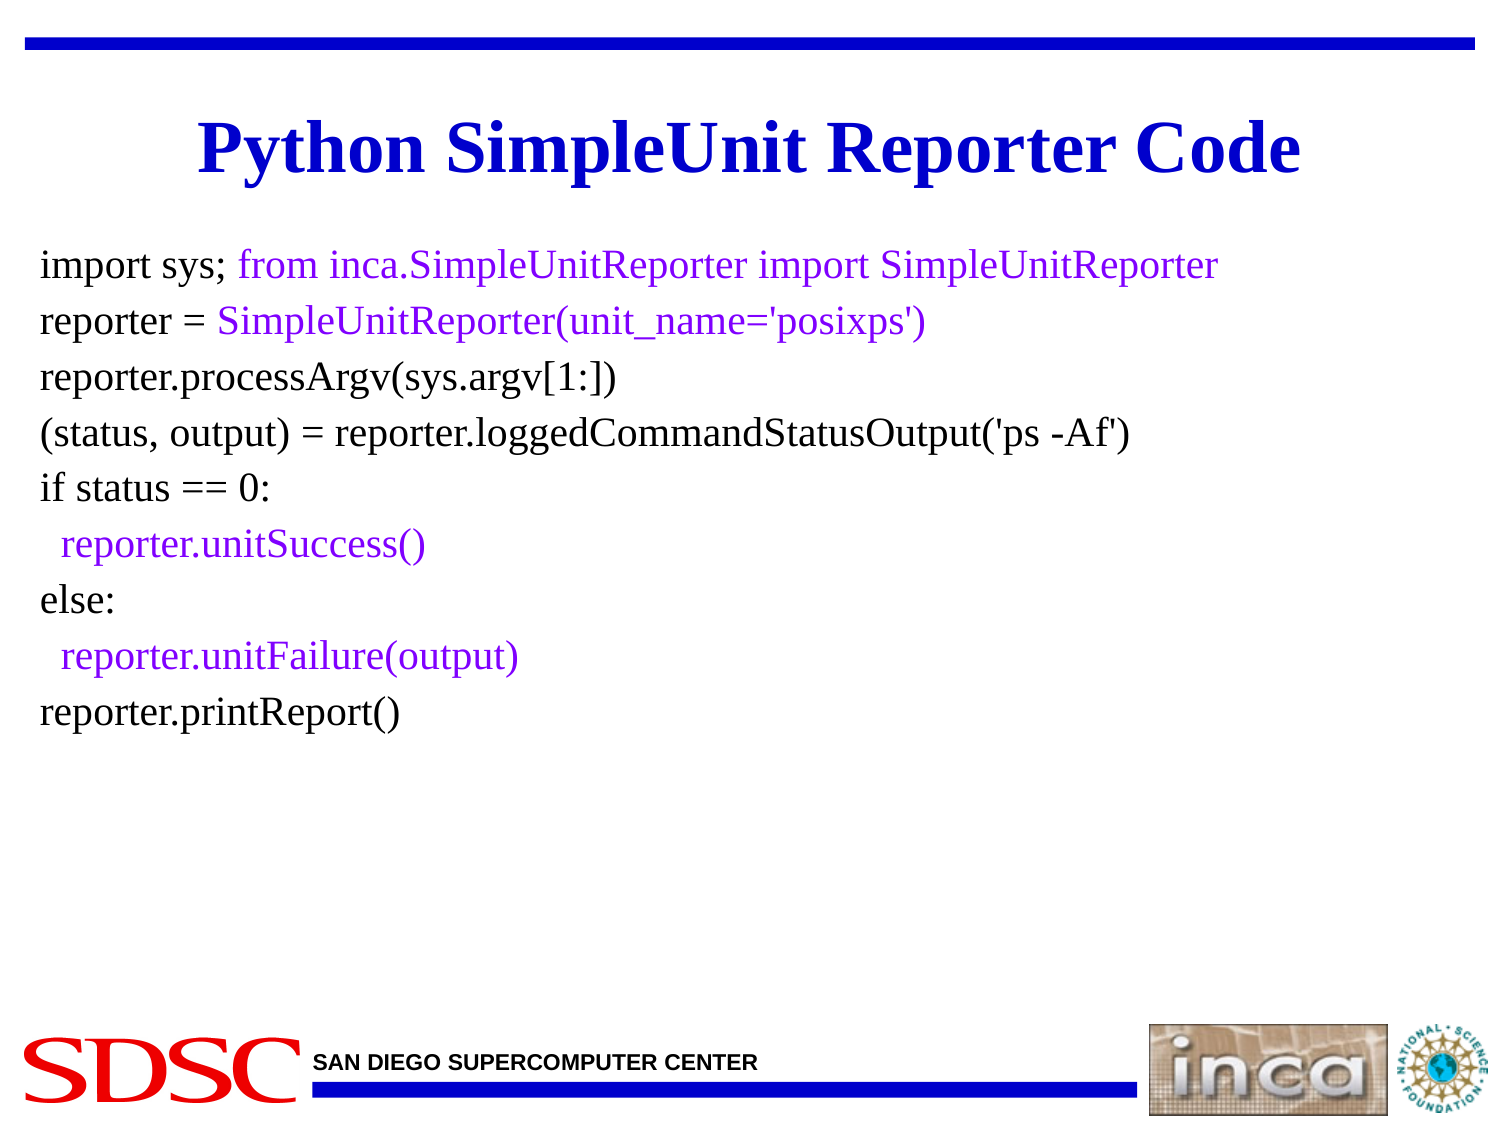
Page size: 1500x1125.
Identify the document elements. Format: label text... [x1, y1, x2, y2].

title Python SimpleUnit Reporter Code [24, 61, 1476, 232]
picture [24, 1037, 300, 1103]
list import sys; from inca.SimpleUnitReporter import SimpleUnitReporter reporter = SimpleUnitReporter(unit_name='posixps') reporter.processArgv(sys.argv[1:]) (status, output) = reporter.loggedCommandStatusOutput('ps -Af') if status == 0: reporter.unitSuccess() else: reporter.unitFailure(output) reporter.printReport() [24, 232, 1476, 1001]
picture [1397, 1024, 1488, 1113]
picture [1149, 1024, 1388, 1116]
